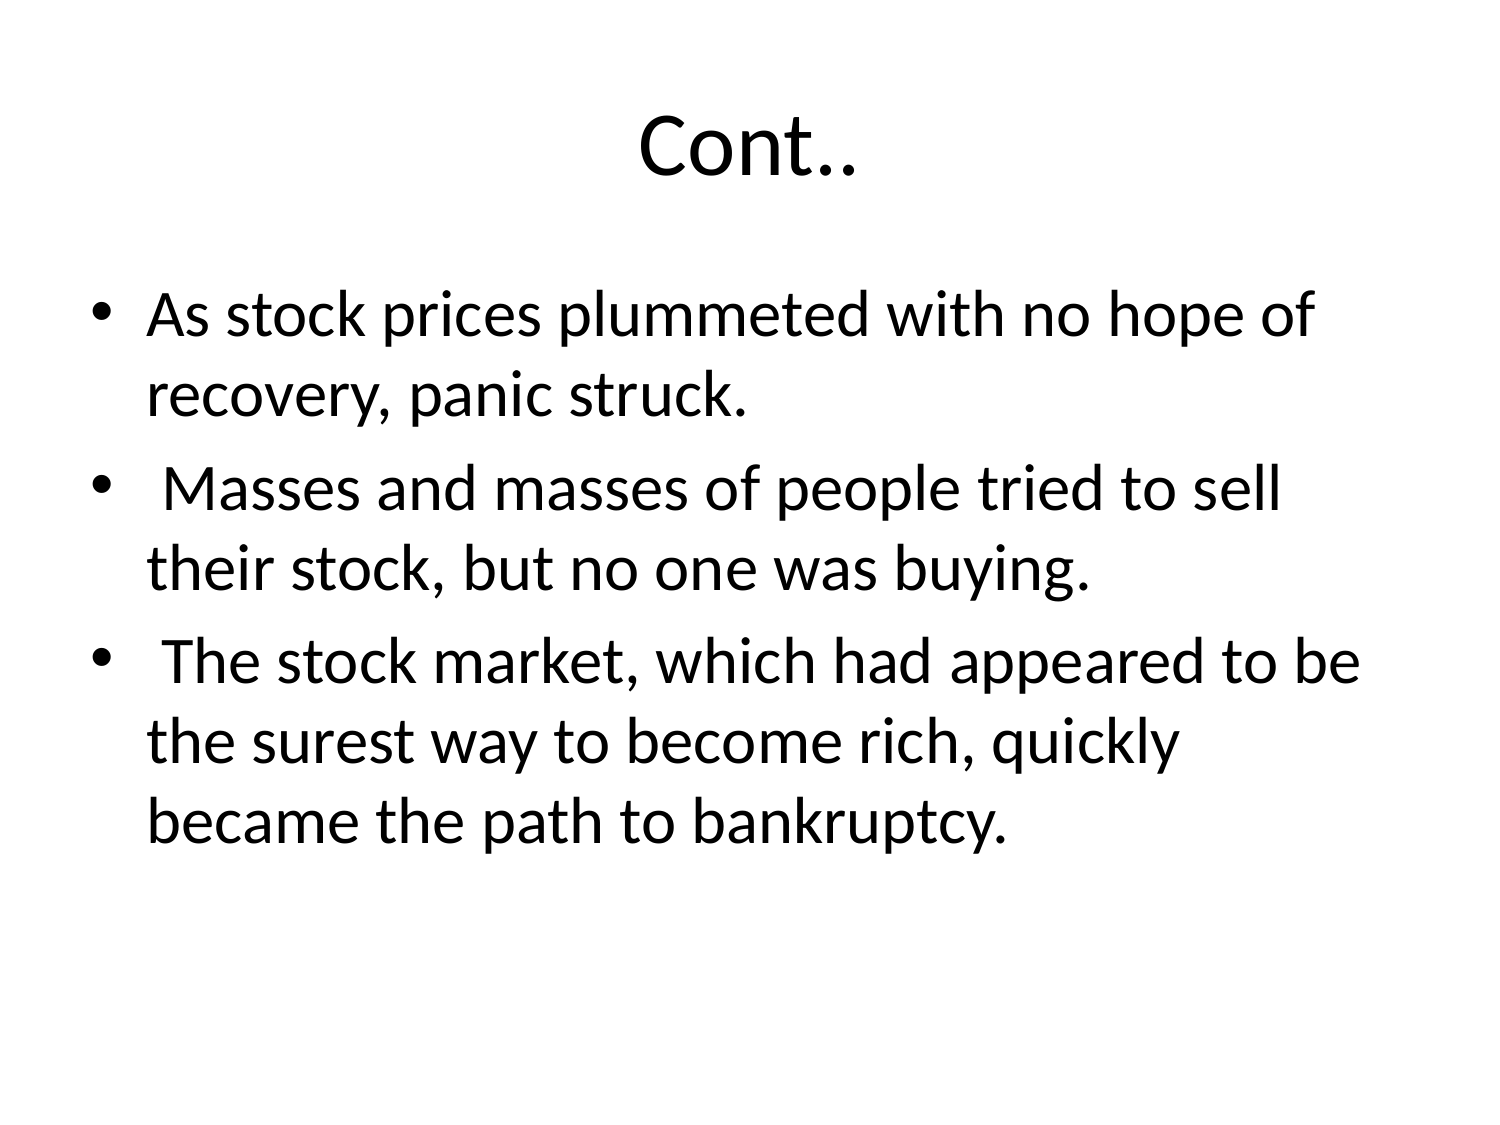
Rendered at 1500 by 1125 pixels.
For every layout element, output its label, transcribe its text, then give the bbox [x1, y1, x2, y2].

title Cont.. [75, 45, 1425, 233]
list As stock prices plummeted with no hope of recovery, panic struck. Masses and masses of people tried to sell their stock, but no one was buying. The stock market, which had appeared to be the surest way to become rich, quickly became the path to bankruptcy. [75, 262, 1425, 1005]
